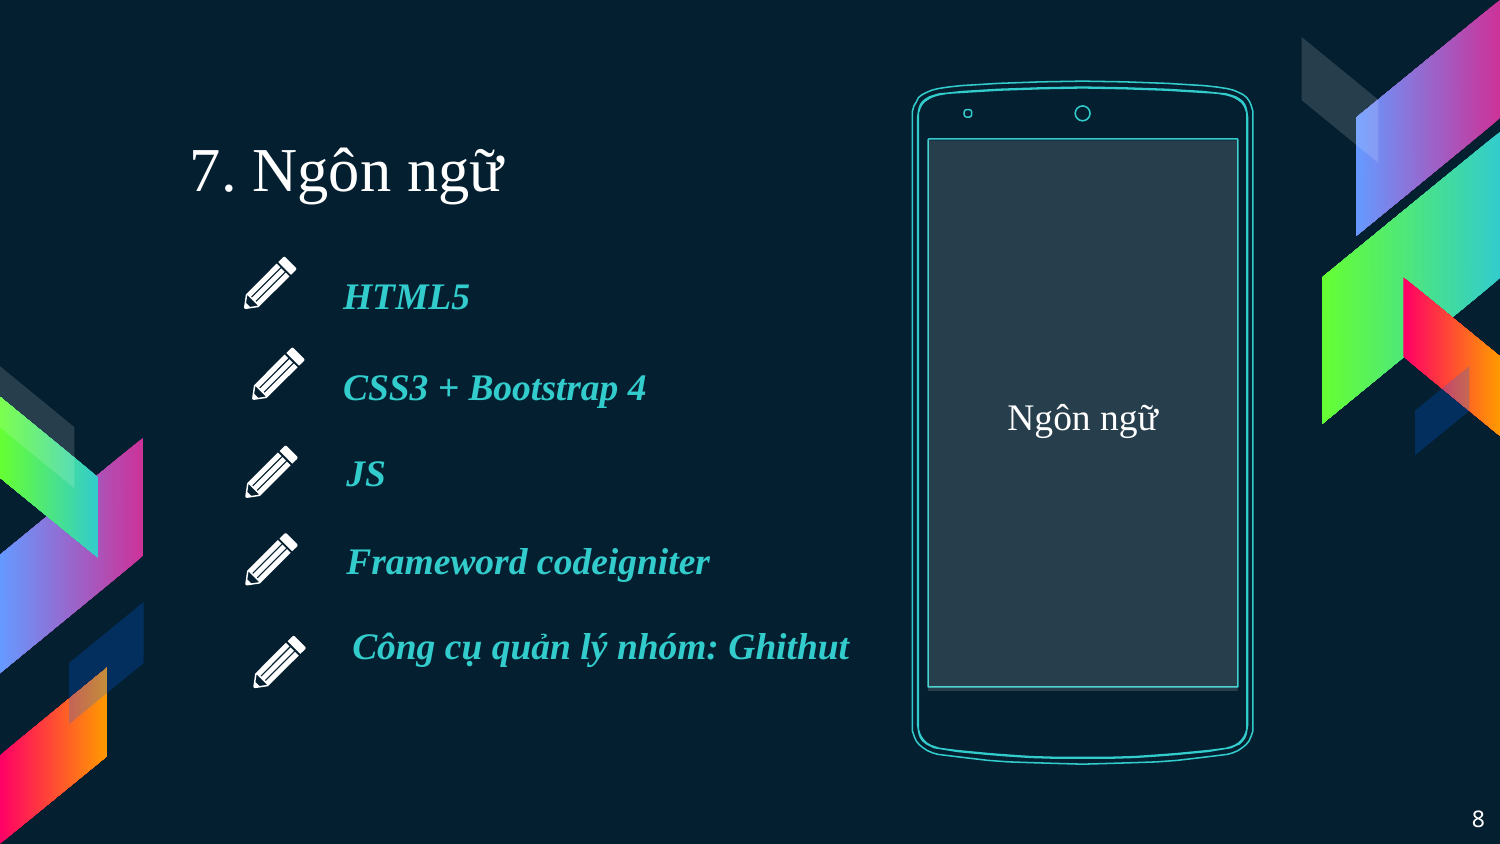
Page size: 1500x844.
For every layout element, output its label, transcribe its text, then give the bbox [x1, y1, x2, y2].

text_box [243, 256, 297, 310]
text_box Frameword codeigniter [331, 521, 863, 597]
text_box [912, 81, 1253, 765]
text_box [245, 445, 298, 499]
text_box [253, 635, 306, 689]
list HTML5 [328, 256, 860, 332]
text_box 7. Ngôn ngữ [174, 114, 888, 219]
text_box CSS3 + Bootstrap 4 [328, 347, 860, 423]
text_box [245, 532, 298, 586]
text_box Công cụ quản lý nhóm: Ghithut [337, 607, 869, 683]
slide_number 8 [1403, 789, 1500, 844]
text_box Ngôn ngữ [927, 140, 1238, 691]
text_box JS [331, 434, 863, 510]
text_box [251, 347, 305, 401]
